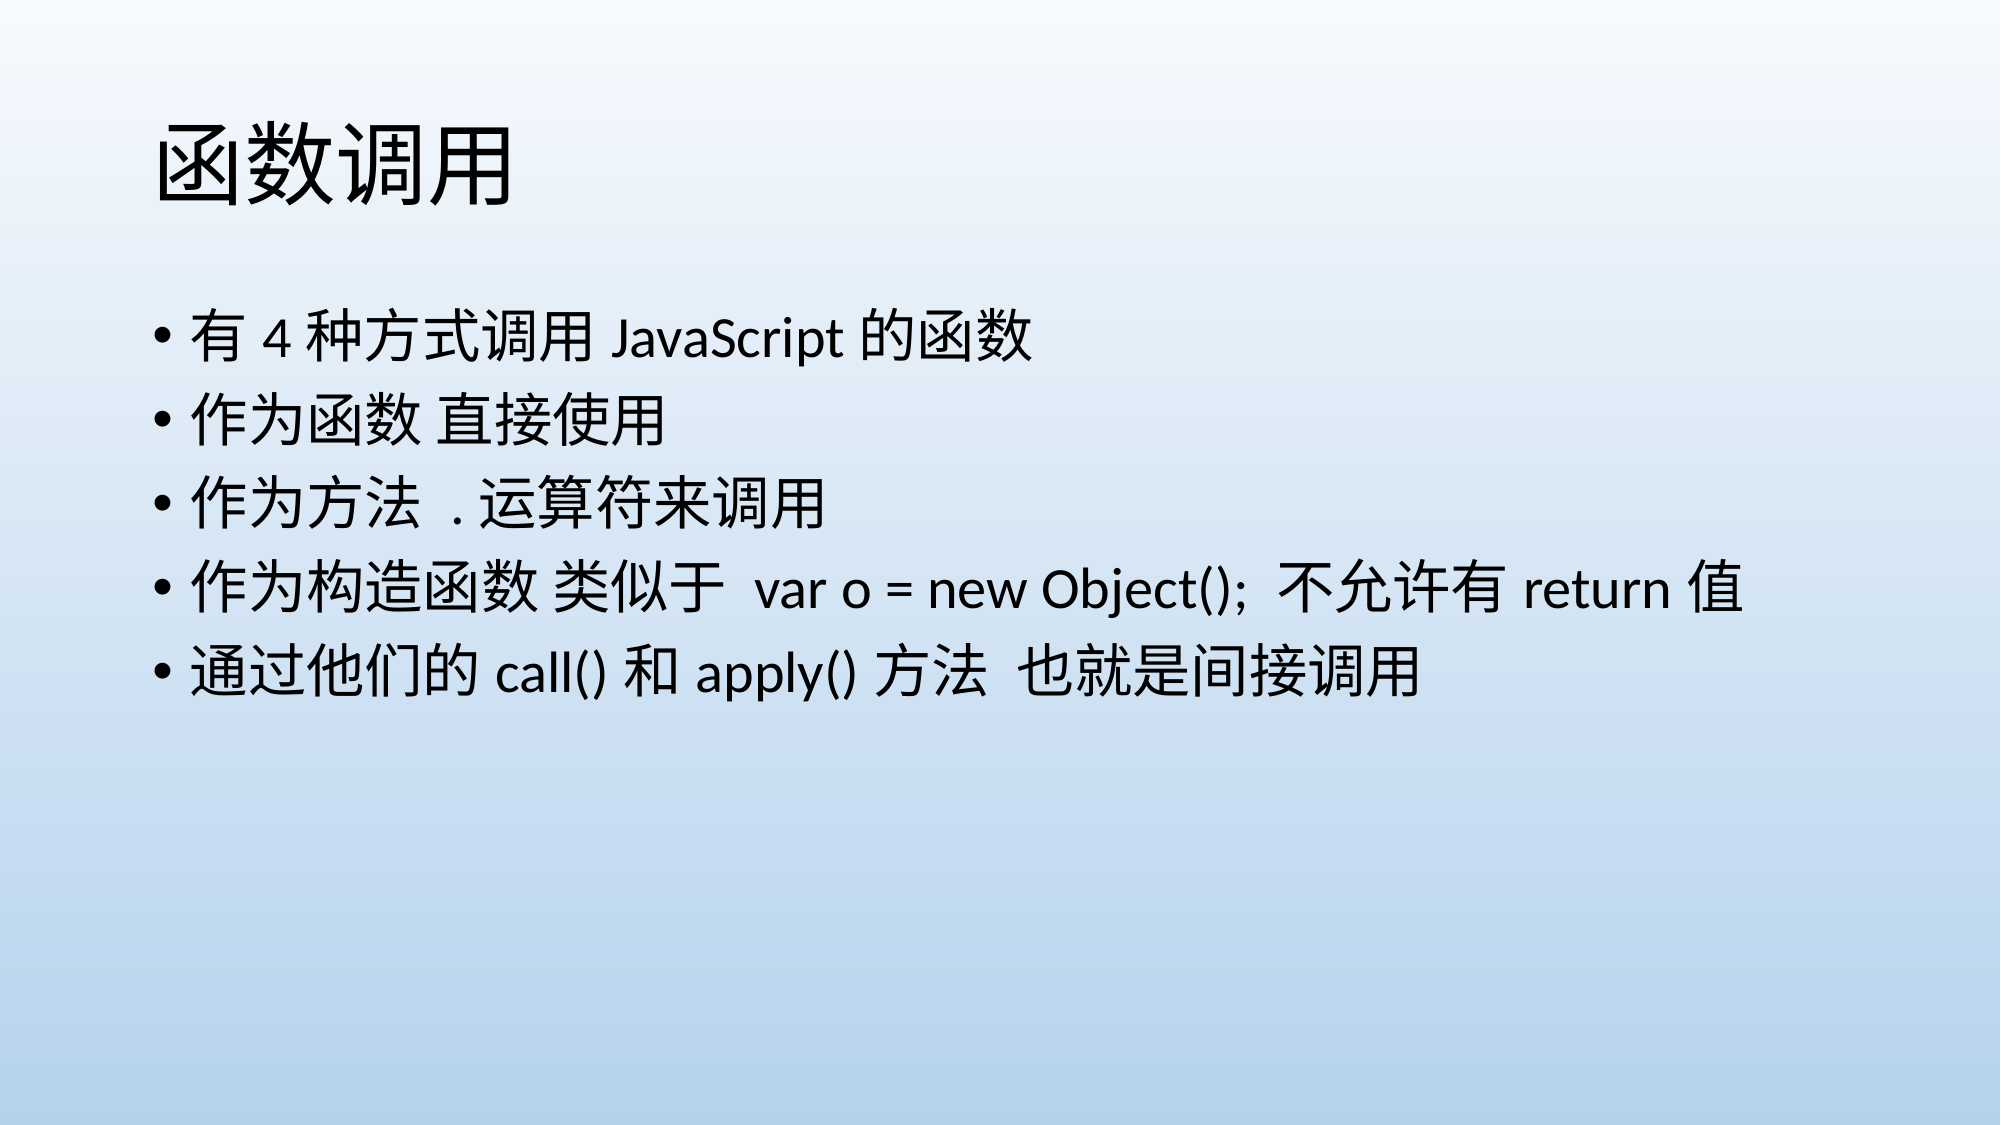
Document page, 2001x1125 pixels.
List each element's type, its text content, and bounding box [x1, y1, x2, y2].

title 函数调用 [137, 59, 1863, 278]
list 有4种方式调用JavaScript的函数 作为函数 直接使用 作为方法 .运算符来调用 作为构造函数 类似于 var o = new Object(); 不允许有return值 通过他们的call()和apply()方法 也就是间接调用 [137, 299, 1863, 1014]
